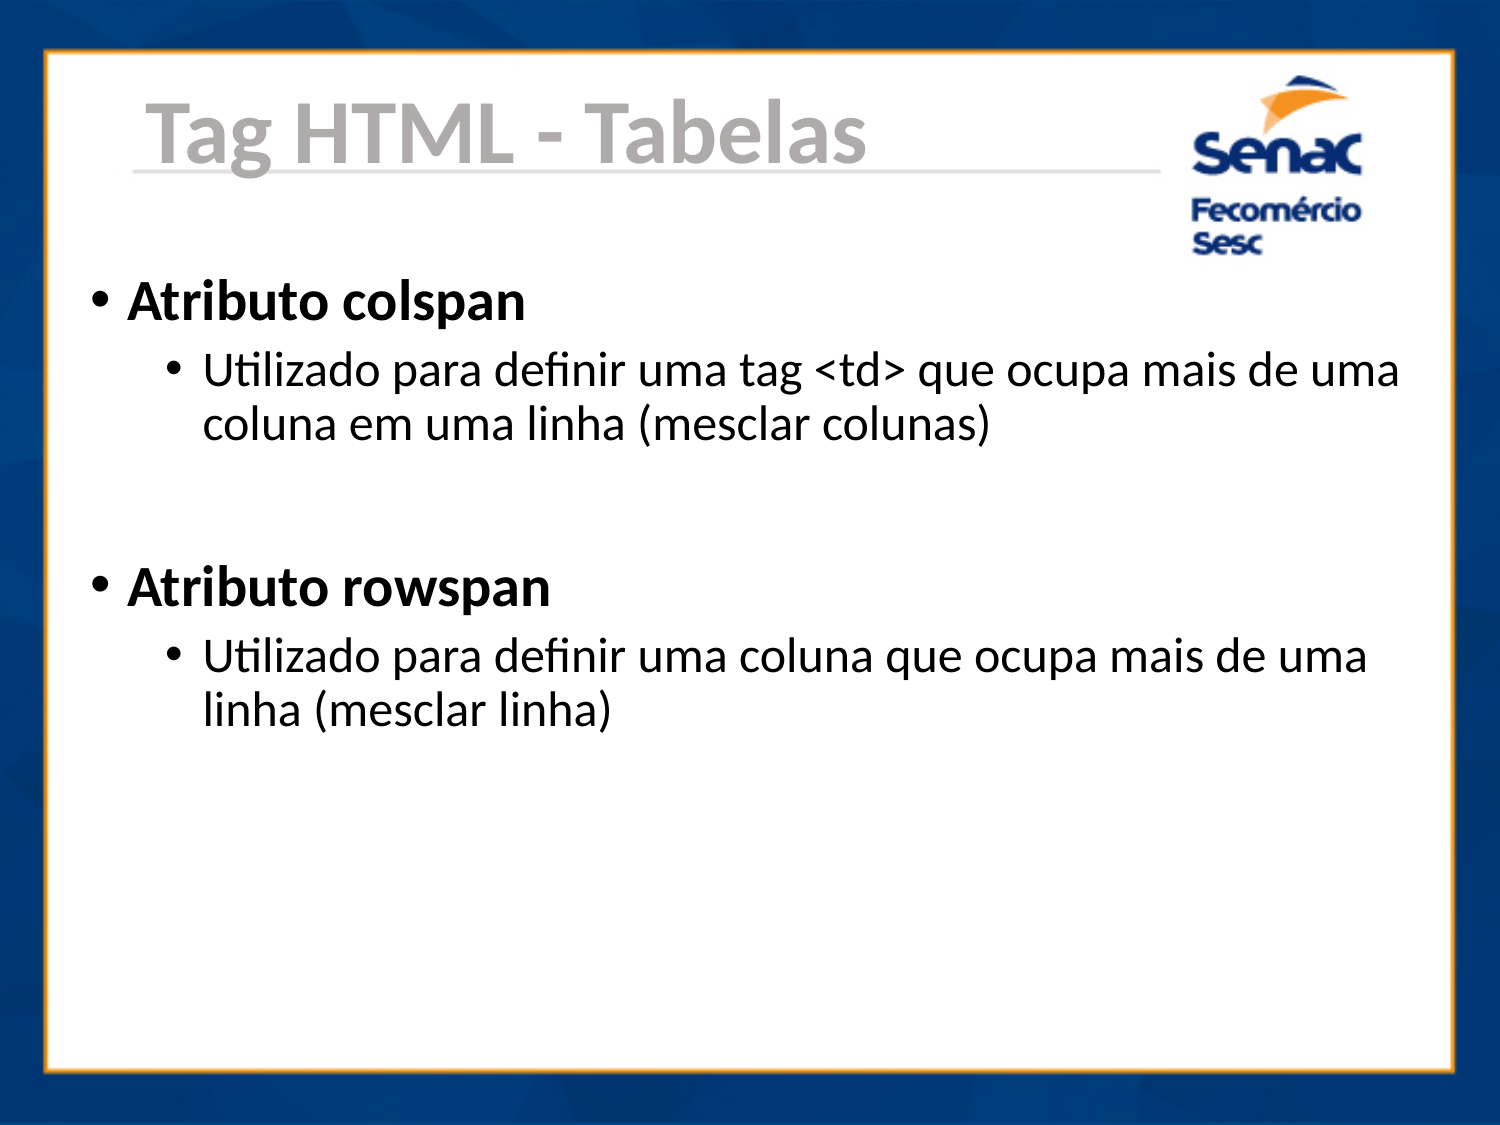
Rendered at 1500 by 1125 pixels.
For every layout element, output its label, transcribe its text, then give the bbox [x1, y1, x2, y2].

list Atributo colspan Utilizado para definir uma tag <td> que ocupa mais de uma coluna em uma linha (mesclar colunas) Atributo rowspan Utilizado para definir uma coluna que ocupa mais de uma linha (mesclar linha) [75, 262, 1425, 1005]
picture [0, 0, 1500, 1125]
text_box Tag HTML - Tabelas [130, 77, 1130, 191]
